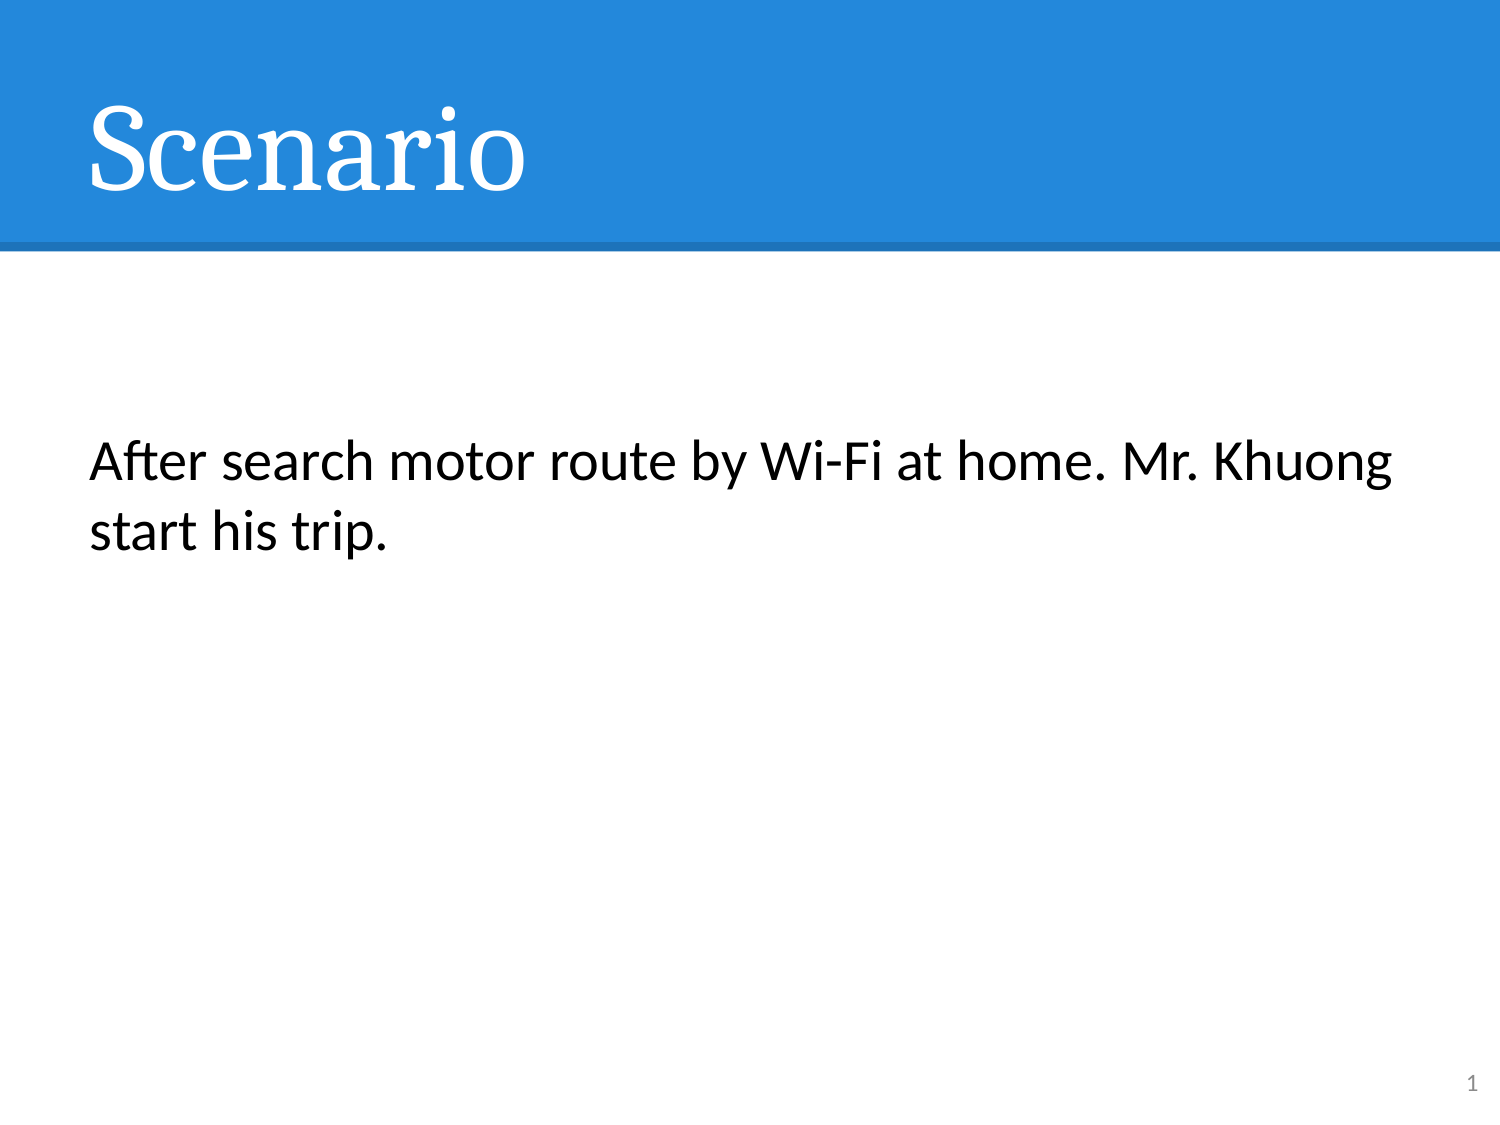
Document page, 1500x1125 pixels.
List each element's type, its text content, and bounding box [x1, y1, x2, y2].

text_box After search motor route by Wi-Fi at home. Mr. Khuong start his trip. [74, 414, 1425, 570]
slide_number 1 [1403, 1038, 1494, 1125]
title Scenario [75, 45, 1425, 233]
